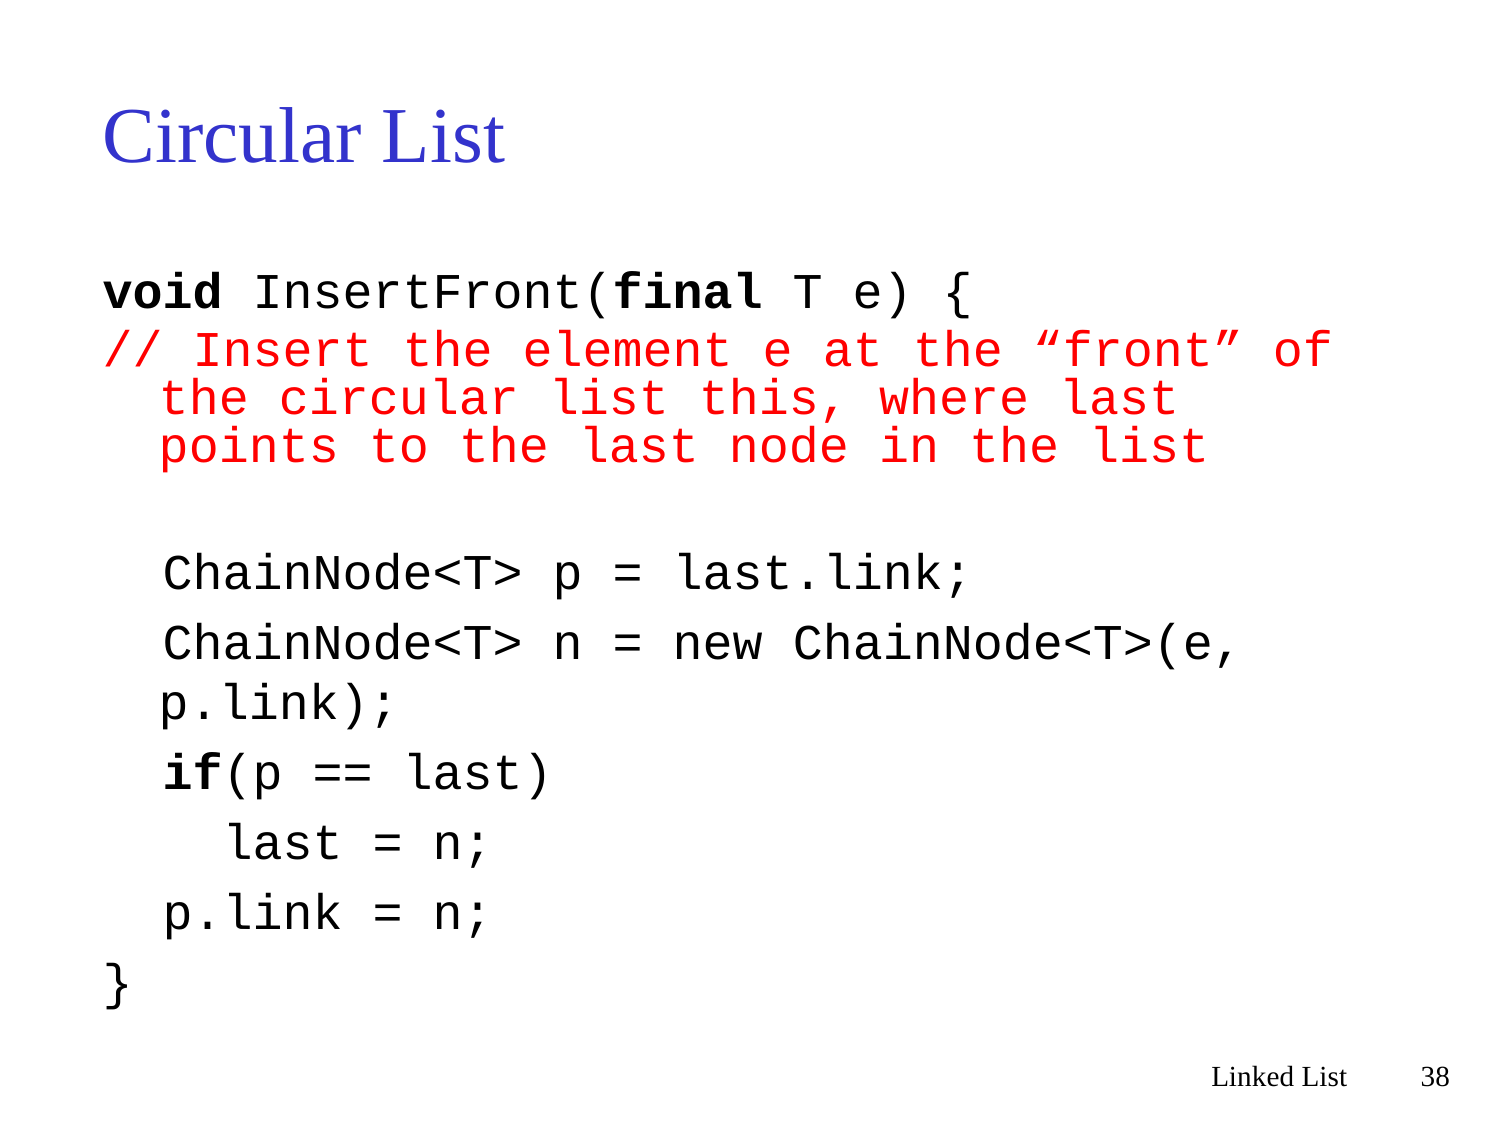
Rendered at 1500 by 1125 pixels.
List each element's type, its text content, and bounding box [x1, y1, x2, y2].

slide_number 38 [1362, 1049, 1466, 1125]
title Circular List [87, 37, 1363, 225]
footer Linked List [887, 1049, 1362, 1125]
list void InsertFront(final T e) { // Insert the element e at the “front” of the circular list this, where last points to the last node in the list ChainNode<T> p = last.link; ChainNode<T> n = new ChainNode<T>(e, p.link); if(p == last) last = n; p.link = n; } [87, 262, 1363, 1025]
